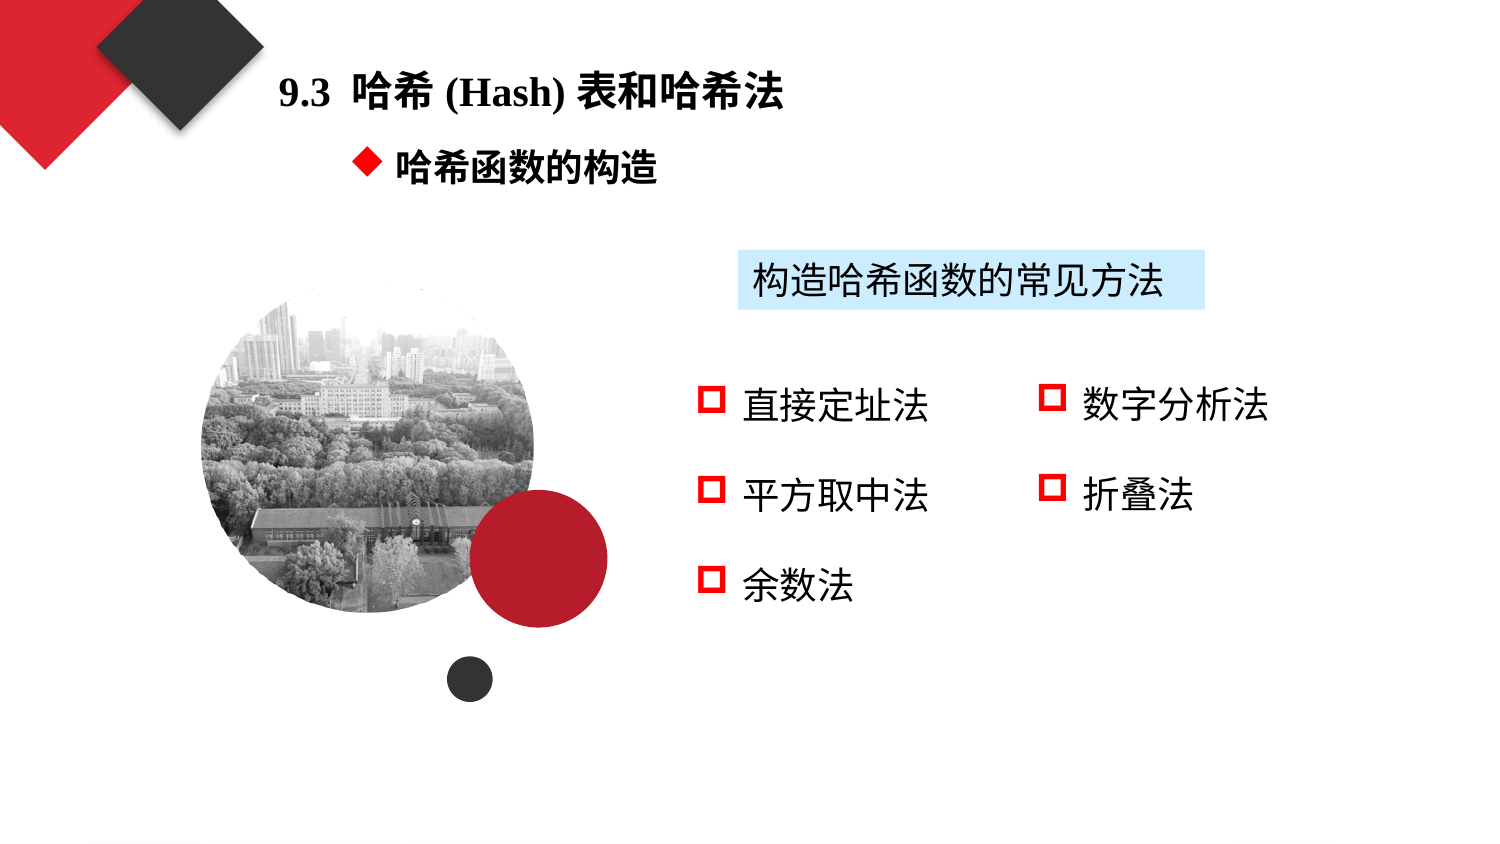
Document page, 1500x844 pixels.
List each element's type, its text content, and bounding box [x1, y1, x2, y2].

text_box 直接定址法 平方取中法 余数法 [680, 329, 945, 614]
text_box 哈希函数的构造 [334, 114, 1085, 197]
text_box 构造哈希函数的常见方法 [738, 249, 1205, 310]
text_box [0, 0, 265, 171]
text_box 9.3 哈希(Hash)表和哈希法 [269, 42, 1059, 123]
text_box 数字分析法 折叠法 [1021, 328, 1286, 523]
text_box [200, 279, 608, 703]
